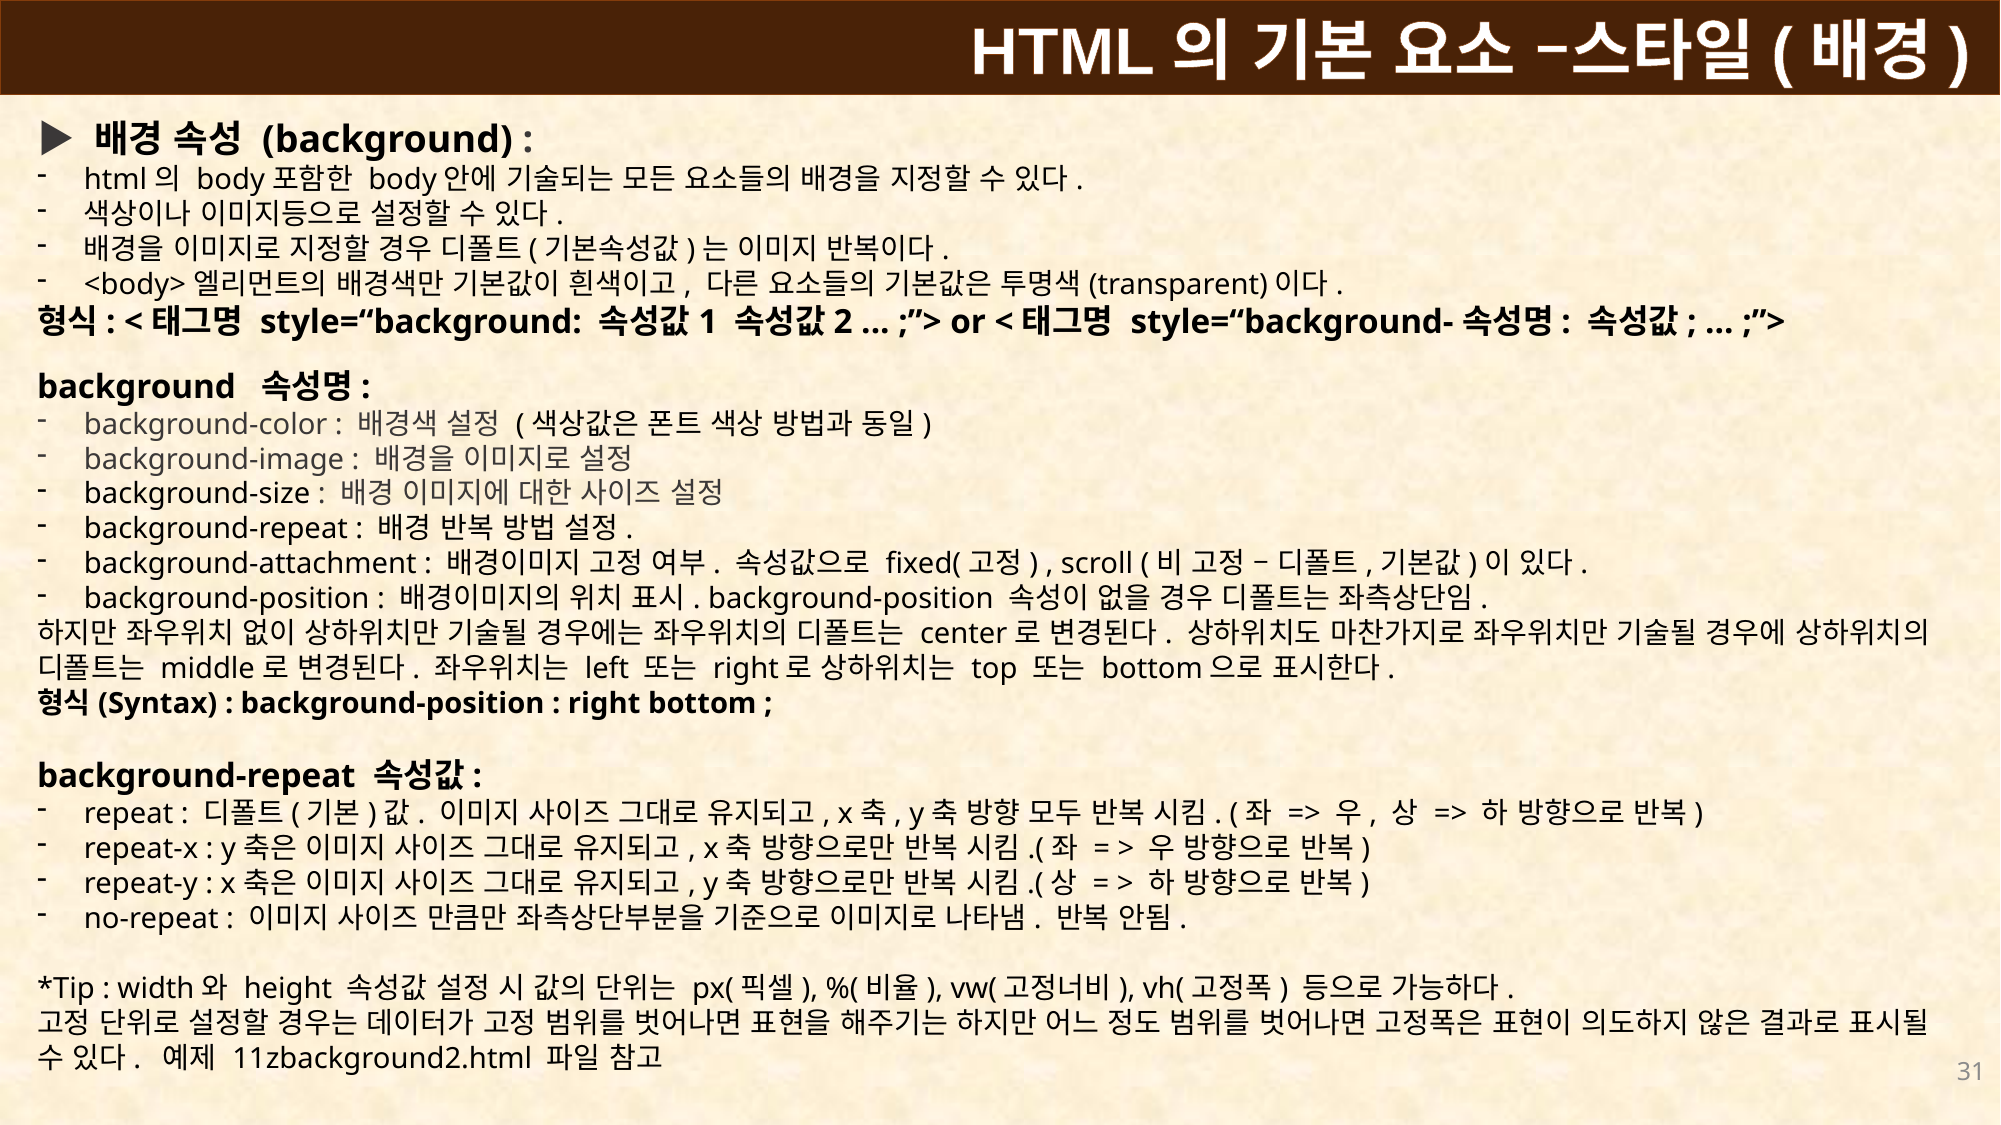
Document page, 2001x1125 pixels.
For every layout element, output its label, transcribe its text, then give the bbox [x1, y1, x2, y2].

text_box HTML의 기본 요소 –스타일(배경) [0, 0, 2000, 95]
text_box ▶ 배경 속성 (background) : html의 body포함한 body안에 기술되는 모든 요소들의 배경을 지정할 수 있다. 색상이나 이미지등으로 설정할 수 있다. 배경을 이미지로 지정할 경우 디폴트(기본속성값)는 이미지 반복이다. <body>엘리먼트의 배경색만 기본값이 흰색이고, 다른 요소들의 기본값은 투명색(transparent)이다. 형식: <태그명 style=“background: 속성값1 속성값2 ... ;”> or <태그명 style=“background-속성명: 속성값; ... ;”> background 속성명: background-color : 배경색 설정 (색상값은 폰트 색상 방법과 동일) background-image : 배경을 이미지로 설정 background-size : 배경 이미지에 대한 사이즈 설정 background-repeat : 배경 반복 방법 설정. background-attachment : 배경이미지 고정 여부. 속성값으로 fixed(고정) , scroll (비 고정 – 디폴트,기본값)이 있다. background-position : 배경이미지의 위치 표시. background-position 속성이 없을 경우 디폴트는 좌측상단임. 하지만 좌우위치 없이 상하위치만 기술될 경우에는 좌우위치의 디폴트는 center로 변경된다. 상하위치도 마찬가지로 좌우위치만 기술될 경우에 상하위치의 디폴트는 middle로 변경된다. 좌우위치는 left 또는 right로 상하위치는 top 또는 bottom으로 표시한다. 형식(Syntax) : background-position : right bottom ; background-repeat 속성값: repeat : 디폴트(기본)값. 이미지 사이즈 그대로 유지되고, x축, y축 방향 모두 반복 시킴. (좌 => 우, 상 => 하 방향으로 반복) repeat-x : y축은 이미지 사이즈 그대로 유지되고, x축 방향으로만 반복 시킴.(좌 = > 우 방향으로 반복) repeat-y : x축은 이미지 사이즈 그대로 유지되고, y축 방향으로만 반복 시킴.(상 = > 하 방향으로 반복) no-repeat : 이미지 사이즈 만큼만 좌측상단부분을 기준으로 이미지로 나타냄. 반복 안됨. *Tip : width와 height 속성값 설정 시 값의 단위는 px(픽셀), %(비율), vw(고정너비), vh(고정폭) 등으로 가능하다. 고정 단위로 설정할 경우는 데이터가 고정 범위를 벗어나면 표현을 해주기는 하지만 어느 정도 범위를 벗어나면 고정폭은 표현이 의도하지 않은 결과로 표시될 수 있다. 예제 11zbackground2.html 파일 참고 [22, 107, 1978, 1082]
slide_number 31 [1550, 1042, 2000, 1103]
picture [0, 0, 2001, 1125]
